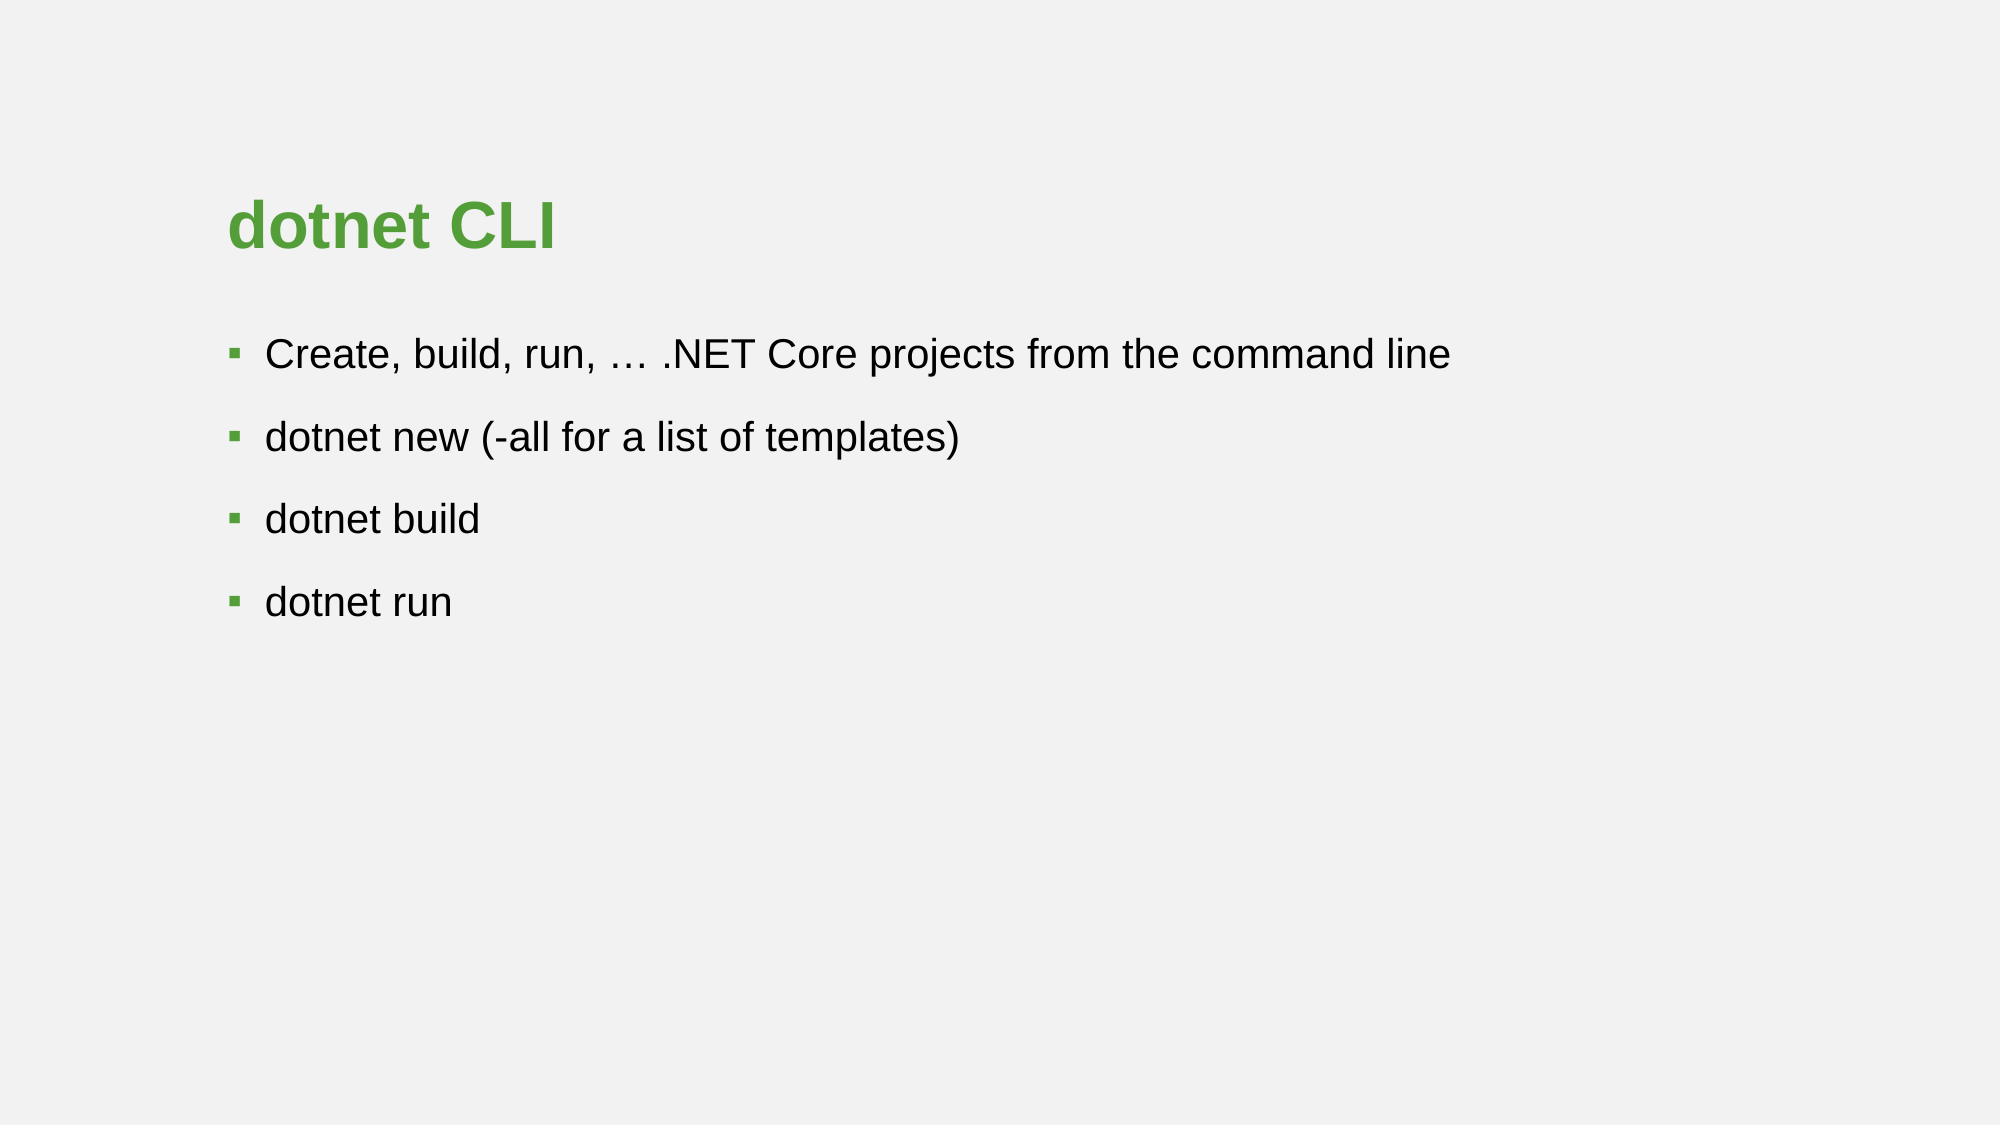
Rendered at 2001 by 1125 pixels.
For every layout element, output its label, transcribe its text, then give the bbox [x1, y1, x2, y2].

title dotnet CLI [212, 82, 1788, 271]
list Create, build, run, … .NET Core projects from the command line dotnet new (-all for a list of templates) dotnet build dotnet run [212, 324, 1788, 950]
